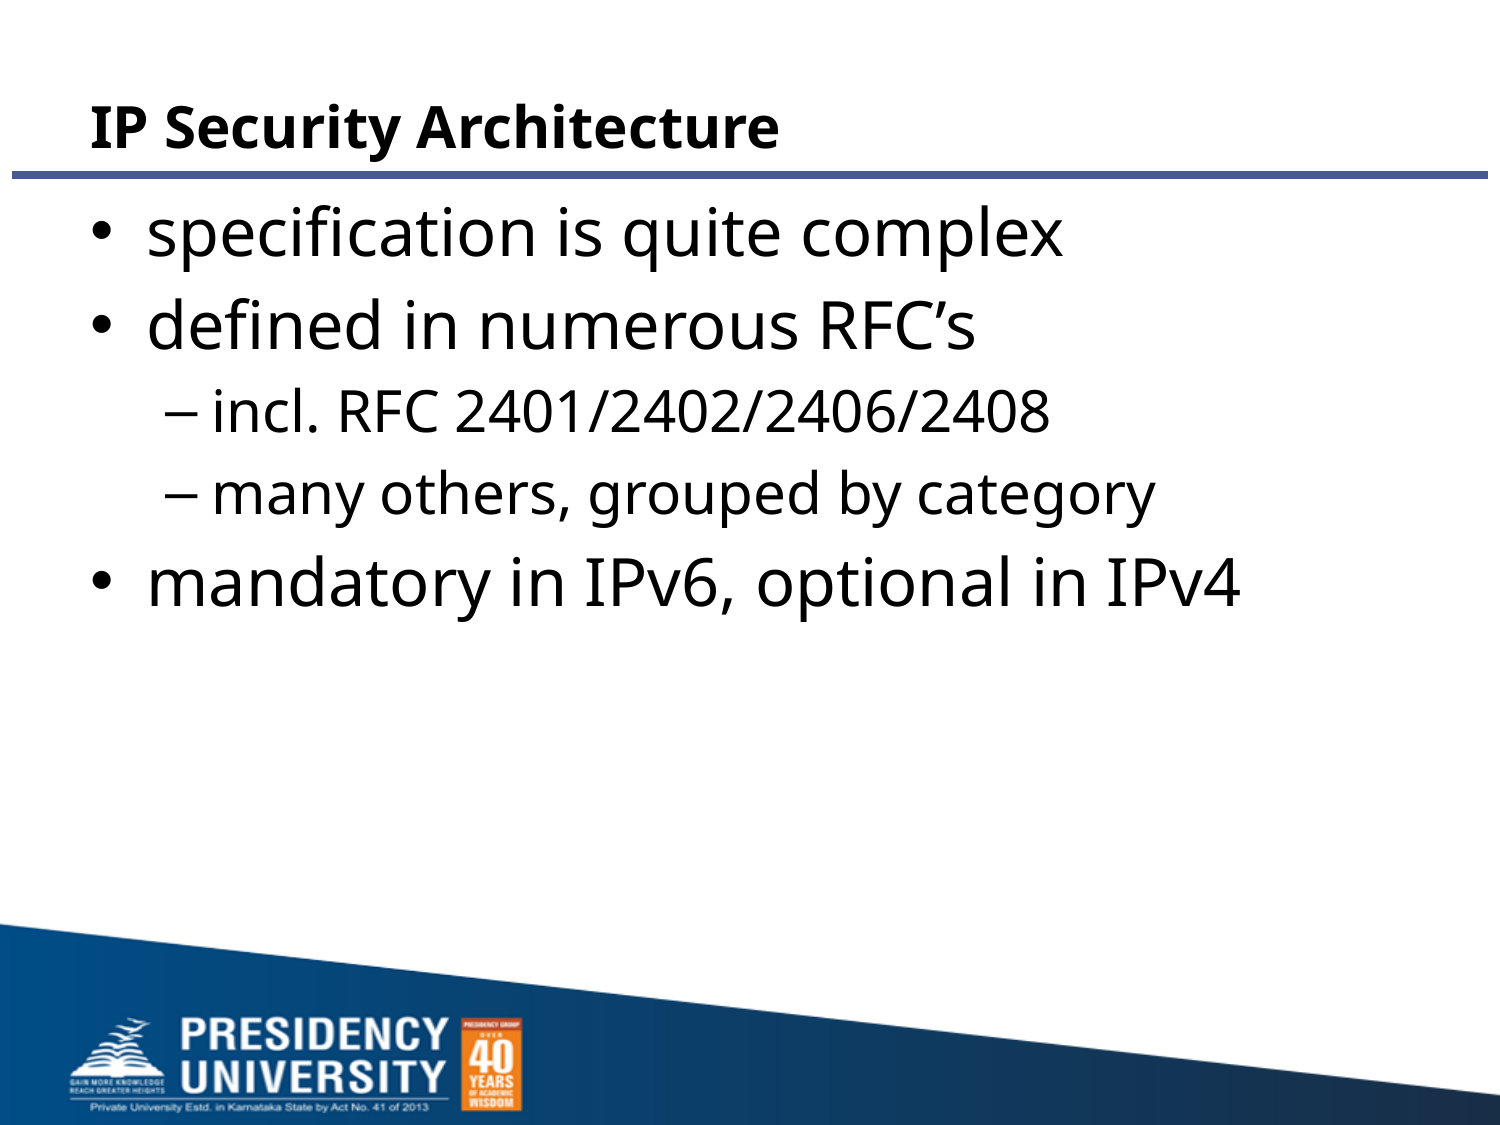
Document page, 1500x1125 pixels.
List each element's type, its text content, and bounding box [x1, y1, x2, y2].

title IP Security Architecture [75, 50, 1425, 168]
picture [0, 921, 1500, 1125]
list specification is quite complex defined in numerous RFC’s incl. RFC 2401/2402/2406/2408 many others, grouped by category mandatory in IPv6, optional in IPv4 [75, 182, 1425, 950]
